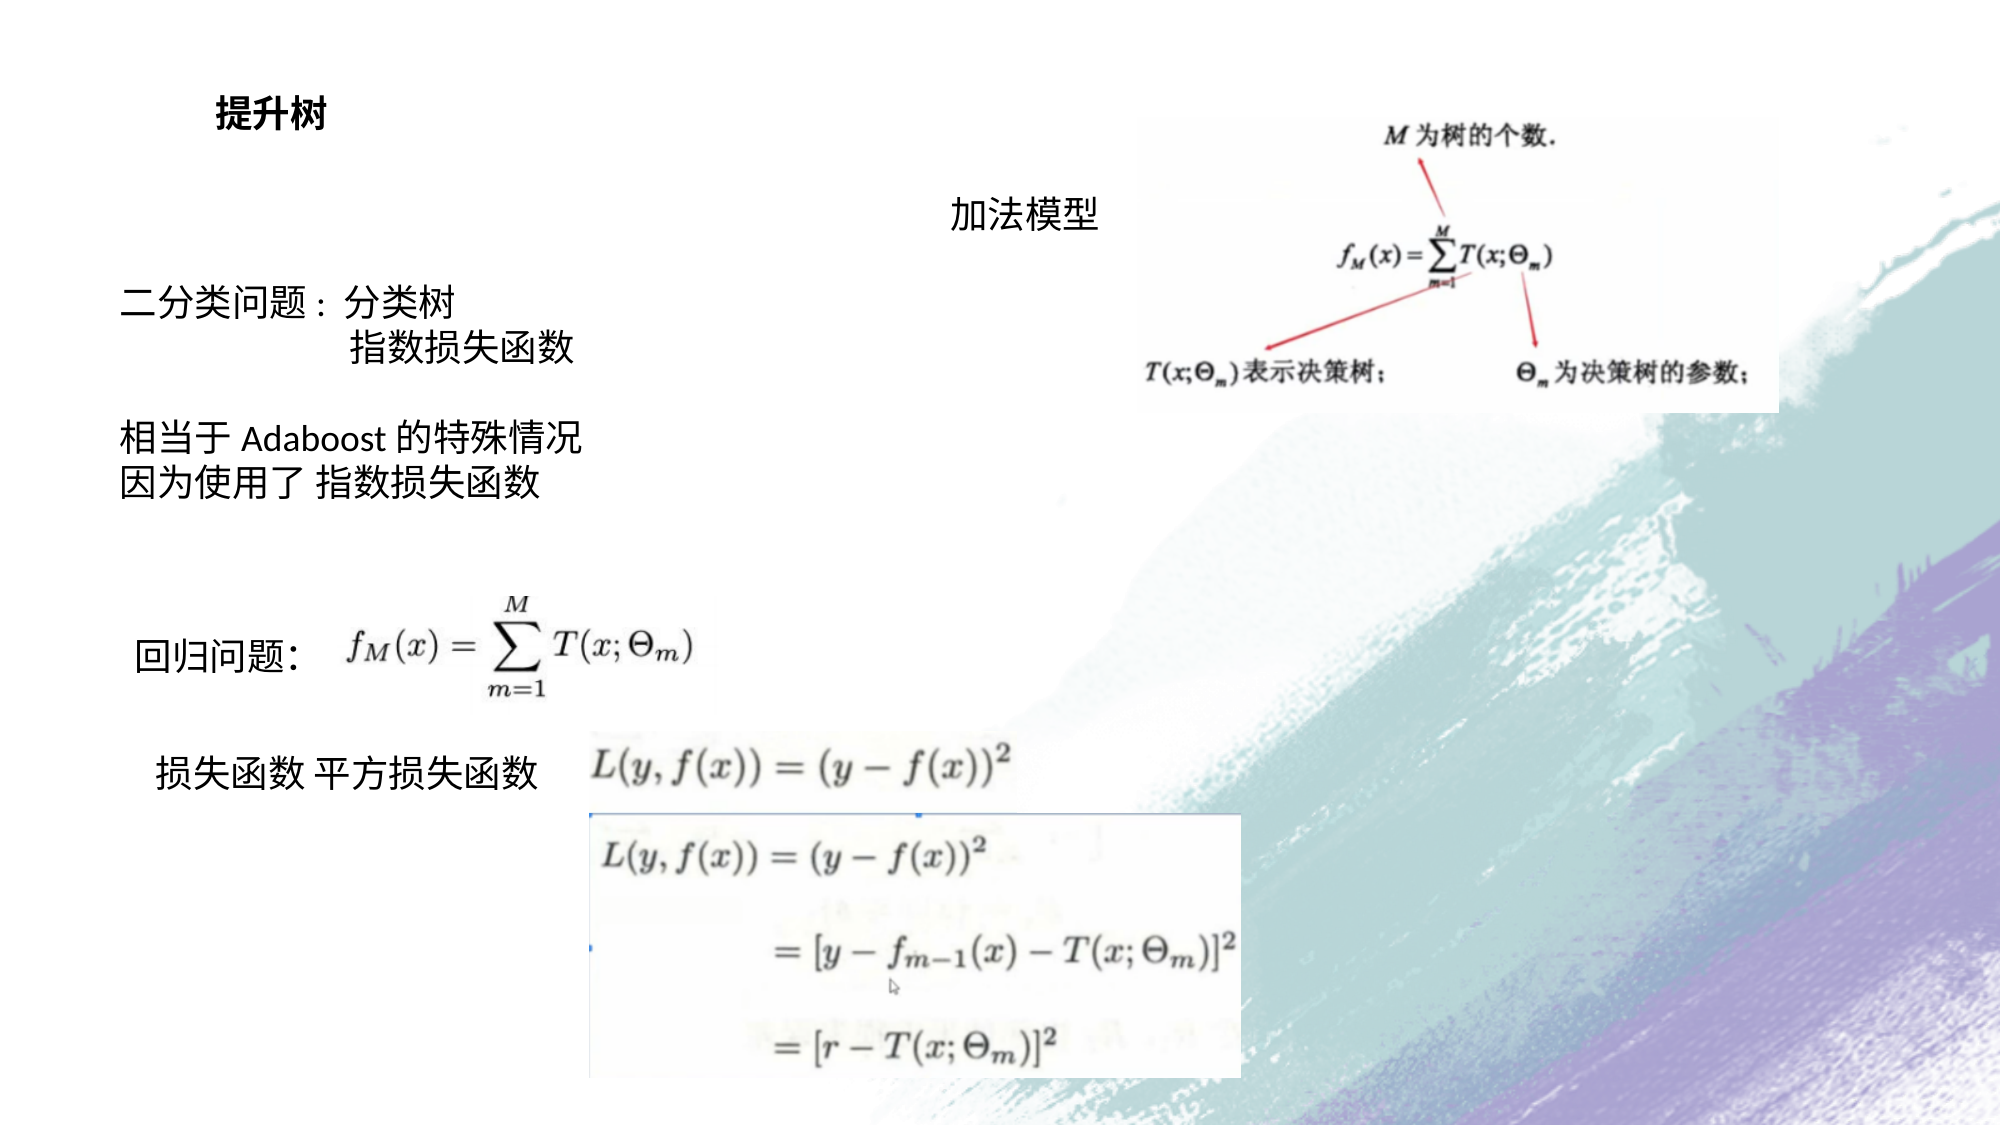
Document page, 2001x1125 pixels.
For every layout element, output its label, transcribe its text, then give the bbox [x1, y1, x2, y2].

picture [589, 0, 2000, 1125]
text_box 损失函数 平方损失函数 [140, 742, 555, 802]
picture [337, 596, 719, 716]
text_box 回归问题： [119, 625, 337, 686]
text_box 提升树 [200, 82, 343, 143]
text_box 二分类问题: 分类树 指数损失函数 相当于Adaboost的特殊情况 因为使用了 指数损失函数 [105, 271, 598, 512]
